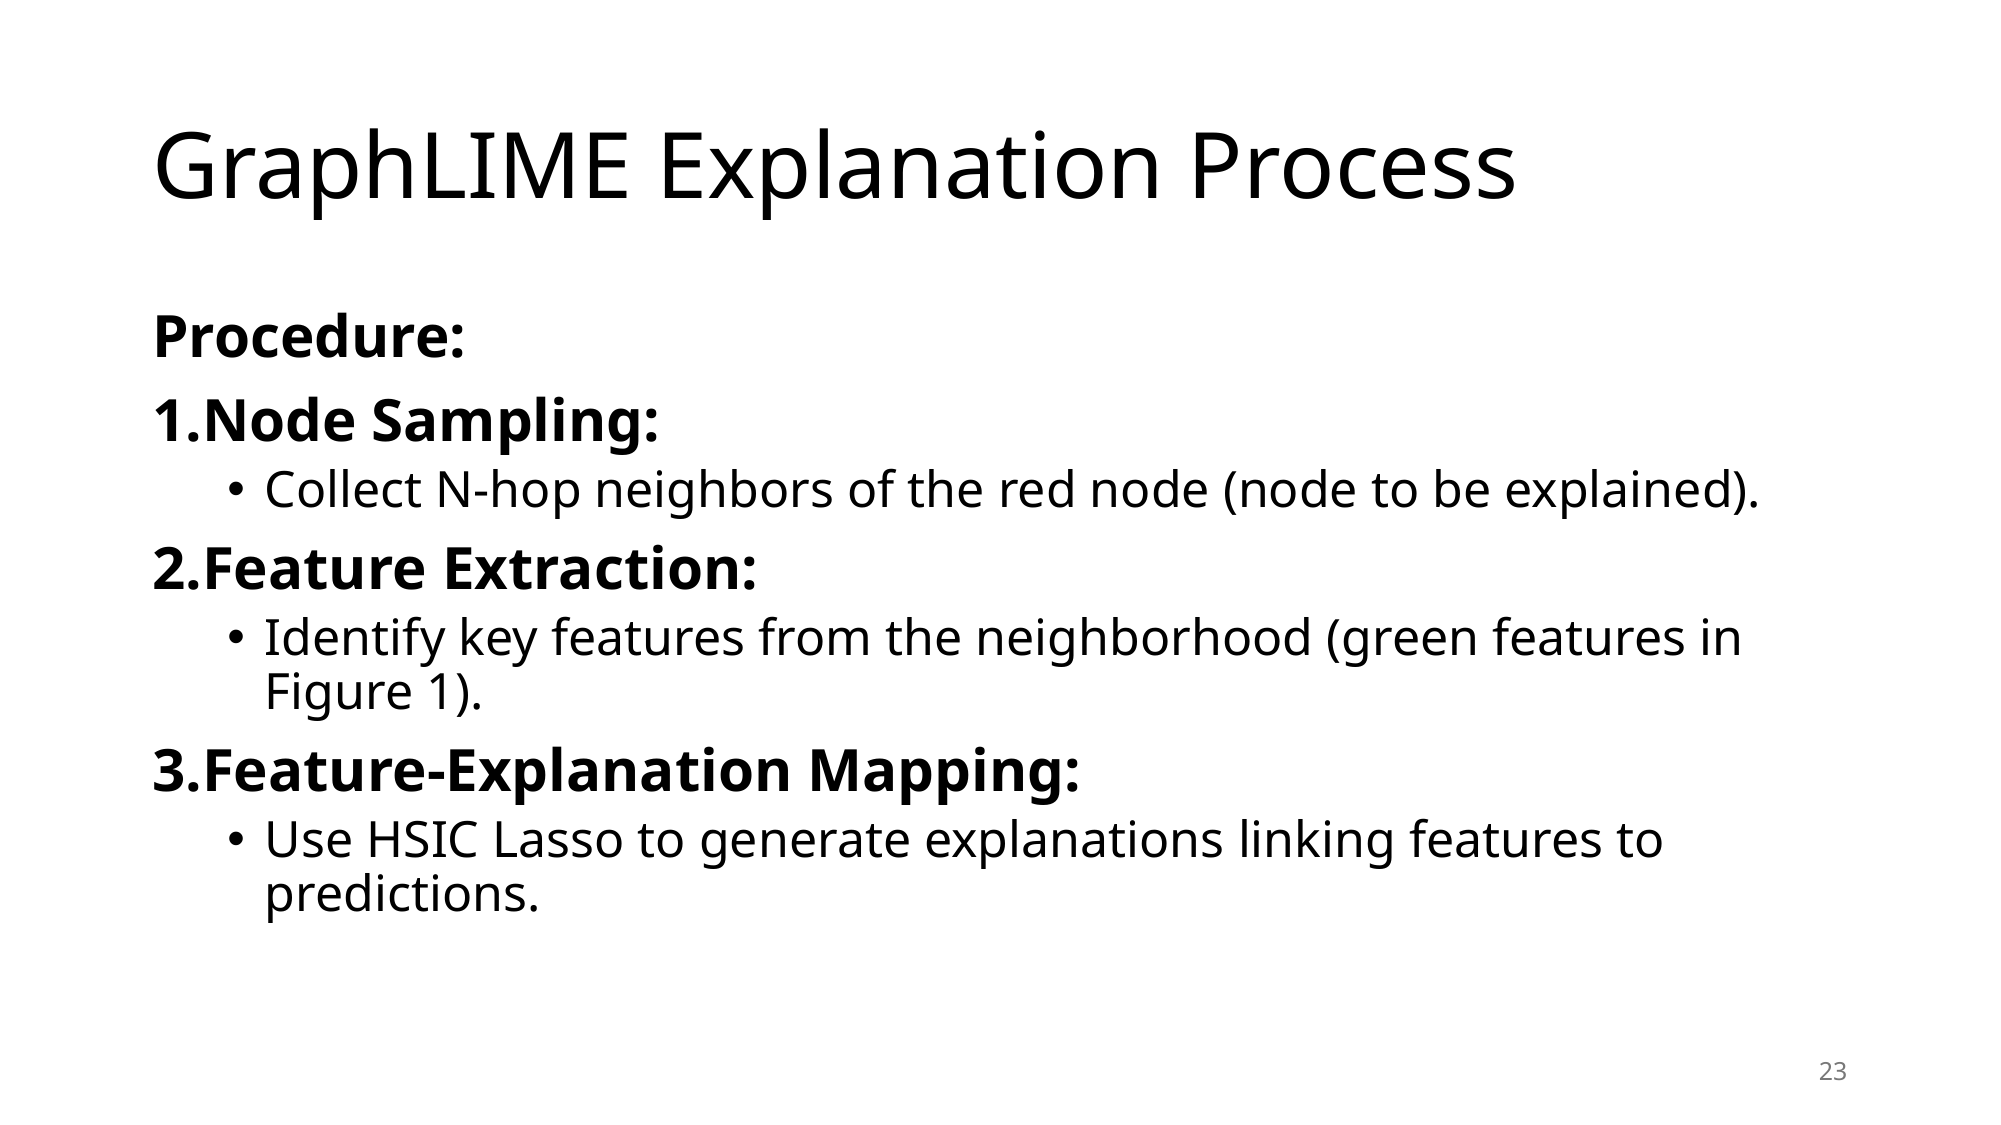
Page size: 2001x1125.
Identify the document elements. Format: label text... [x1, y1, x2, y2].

list Procedure: Node Sampling: Collect N-hop neighbors of the red node (node to be explained). Feature Extraction: Identify key features from the neighborhood (green features in Figure 1). Feature-Explanation Mapping: Use HSIC Lasso to generate explanations linking features to predictions. [137, 299, 1863, 1014]
slide_number 23 [1412, 1042, 1863, 1103]
title GraphLIME Explanation Process [137, 59, 1863, 278]
